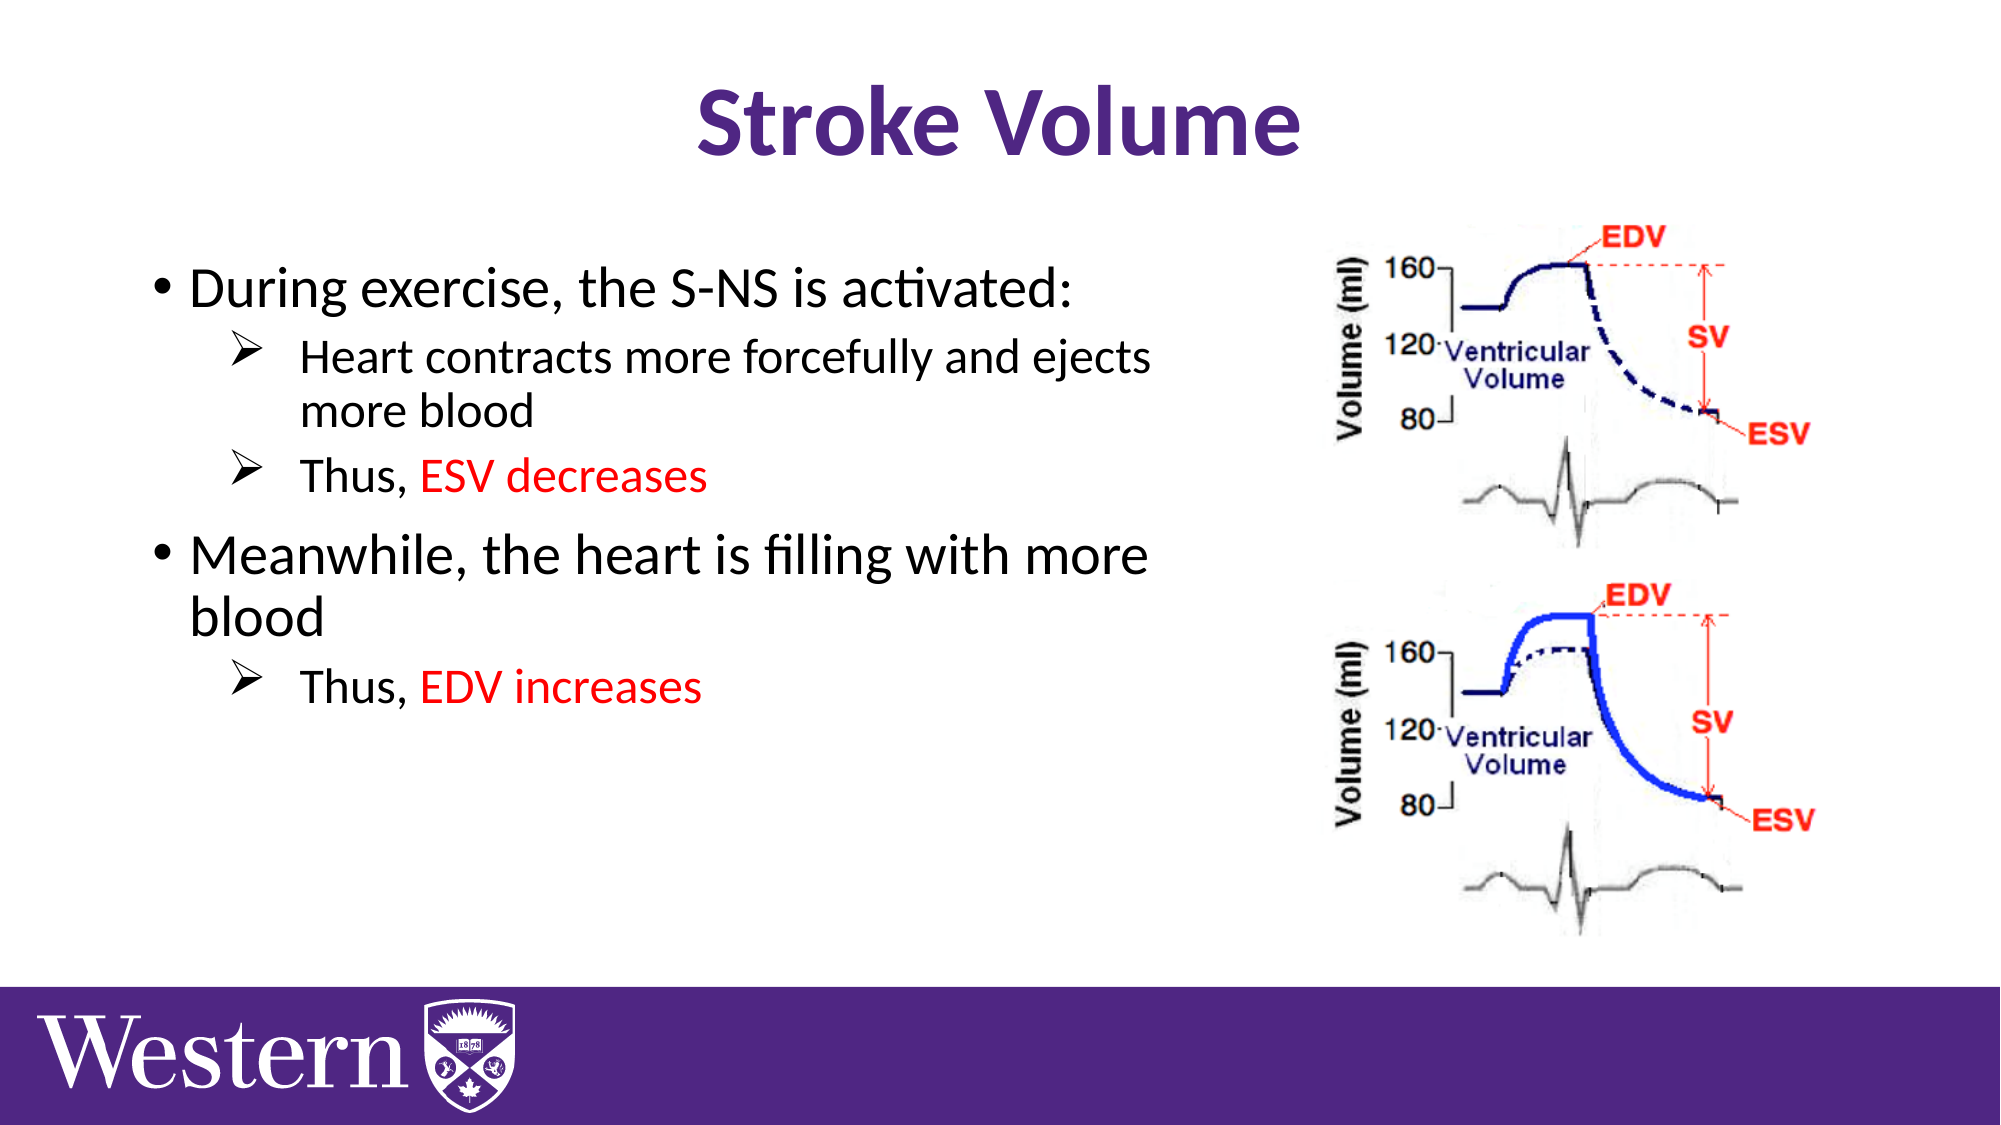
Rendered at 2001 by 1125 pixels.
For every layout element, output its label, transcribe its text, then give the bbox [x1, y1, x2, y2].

picture [1305, 224, 1834, 558]
title Stroke Volume [137, 32, 1863, 213]
picture [1305, 579, 1834, 943]
picture [37, 999, 515, 1113]
list During exercise, the S-NS is activated: Heart contracts more forcefully and ejects more blood Thus, ESV decreases Meanwhile, the heart is filling with more blood Thus, EDV increases [137, 249, 1242, 975]
text_box [0, 986, 2000, 1125]
